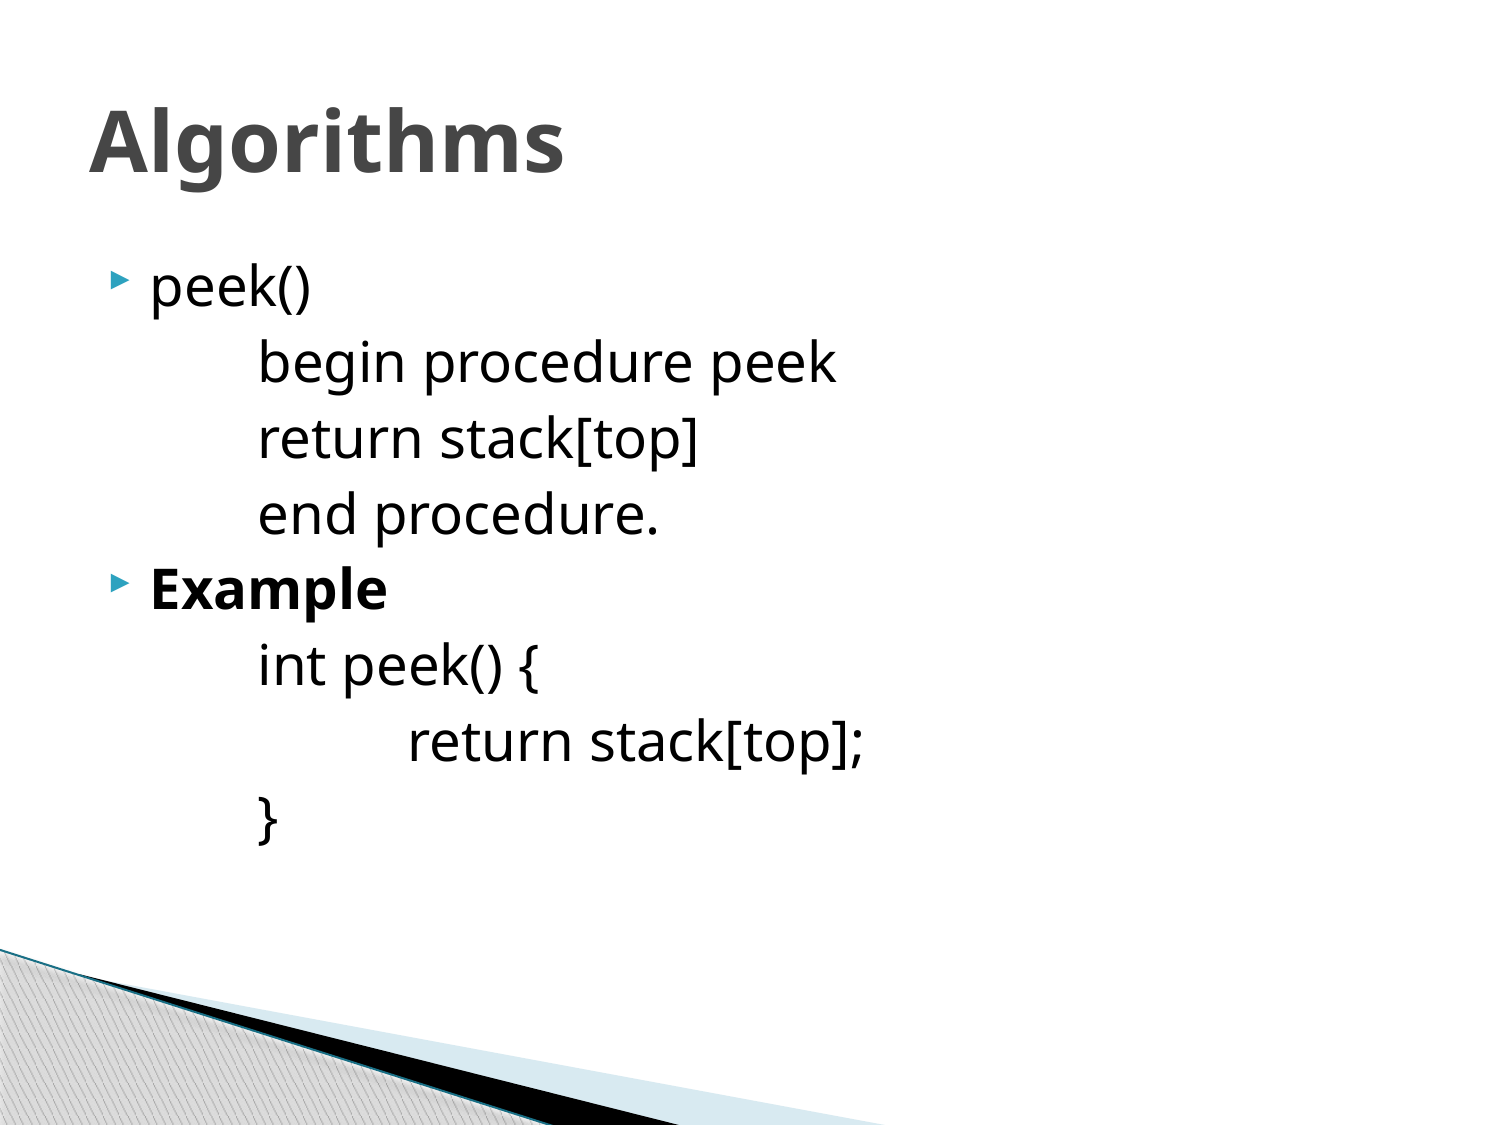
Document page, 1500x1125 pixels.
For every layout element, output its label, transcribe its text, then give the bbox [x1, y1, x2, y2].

list peek() begin procedure peek return stack[top] end procedure. Example int peek() { return stack[top]; } [75, 243, 1425, 986]
title Algorithms [75, 45, 1425, 233]
